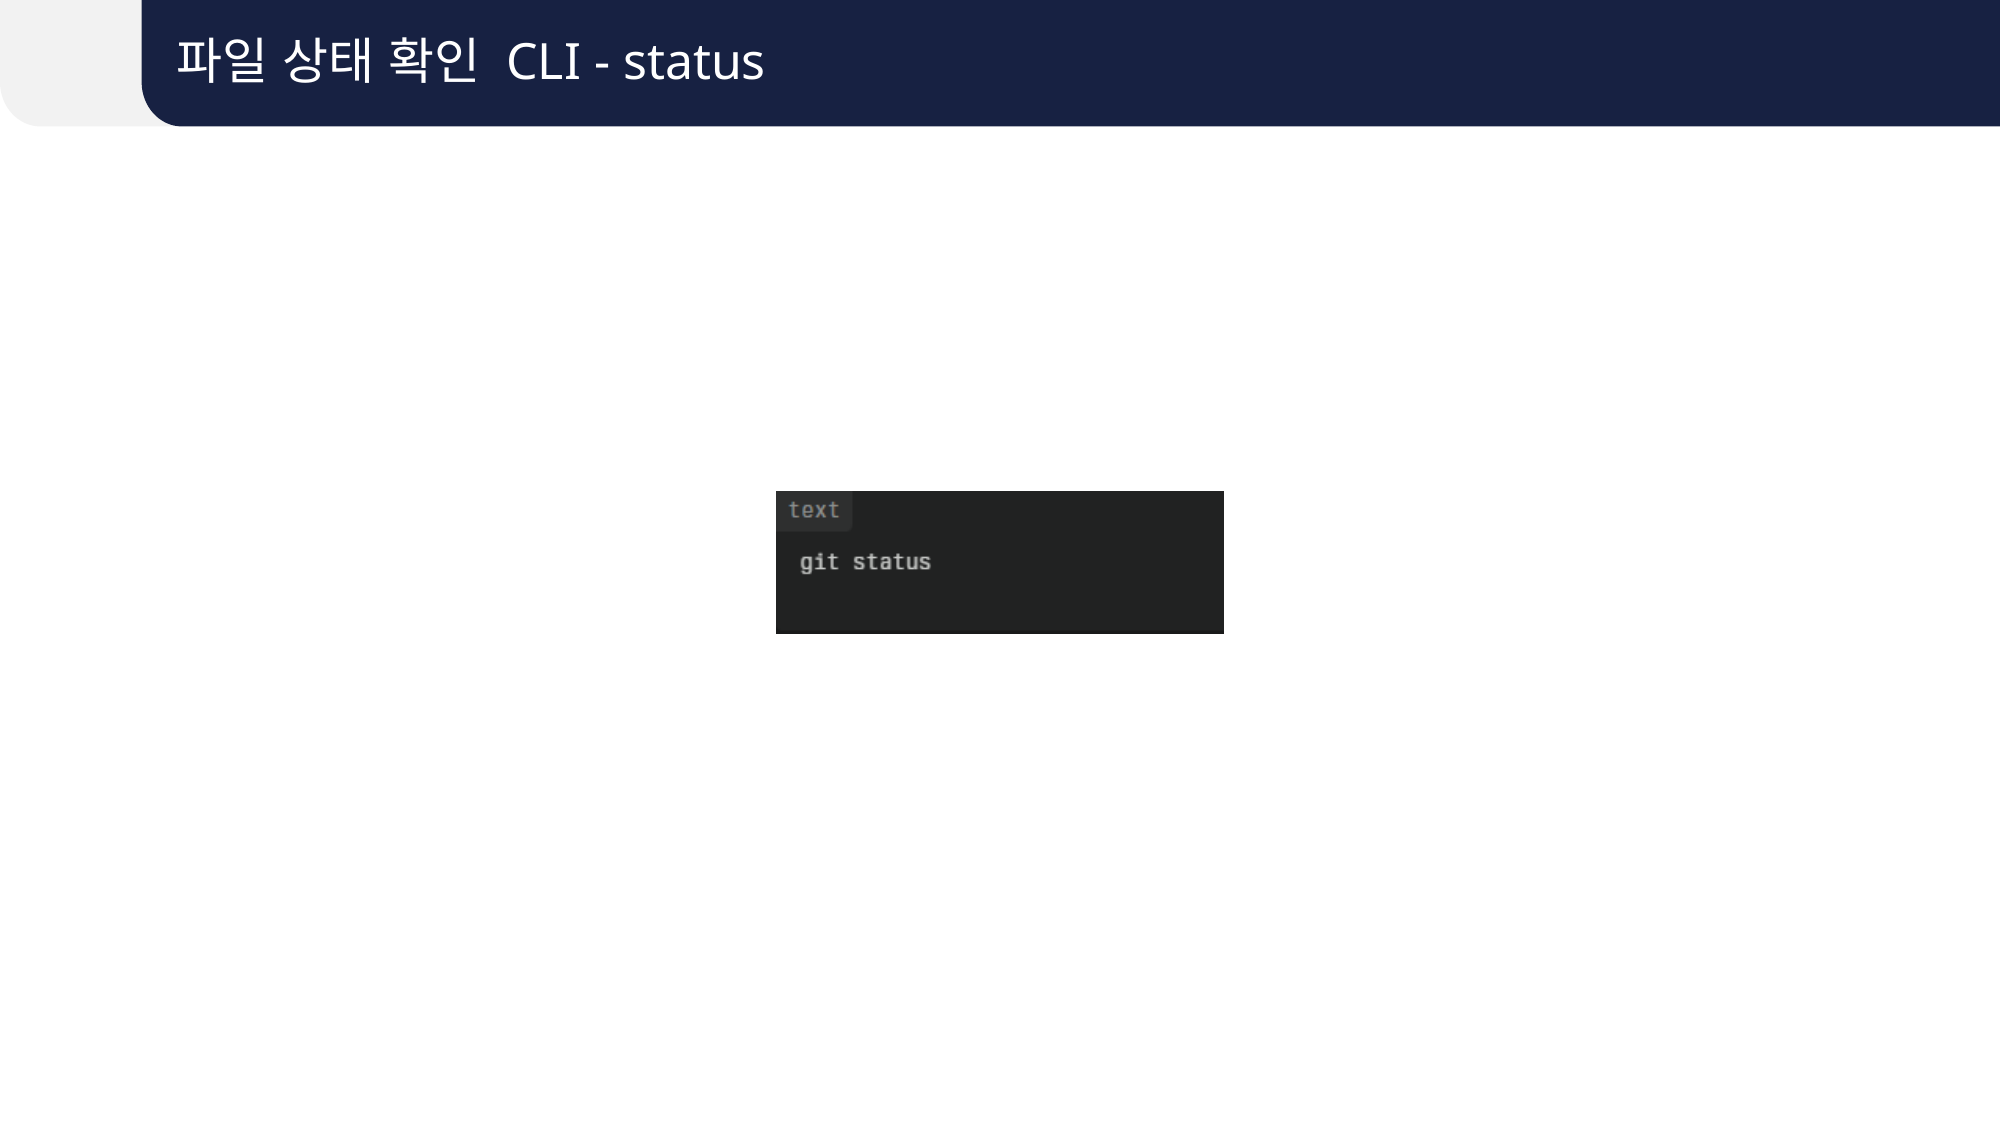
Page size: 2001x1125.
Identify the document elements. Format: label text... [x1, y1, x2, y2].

picture [775, 490, 1224, 635]
title 파일 상태 확인 CLI - status [161, 25, 1887, 102]
